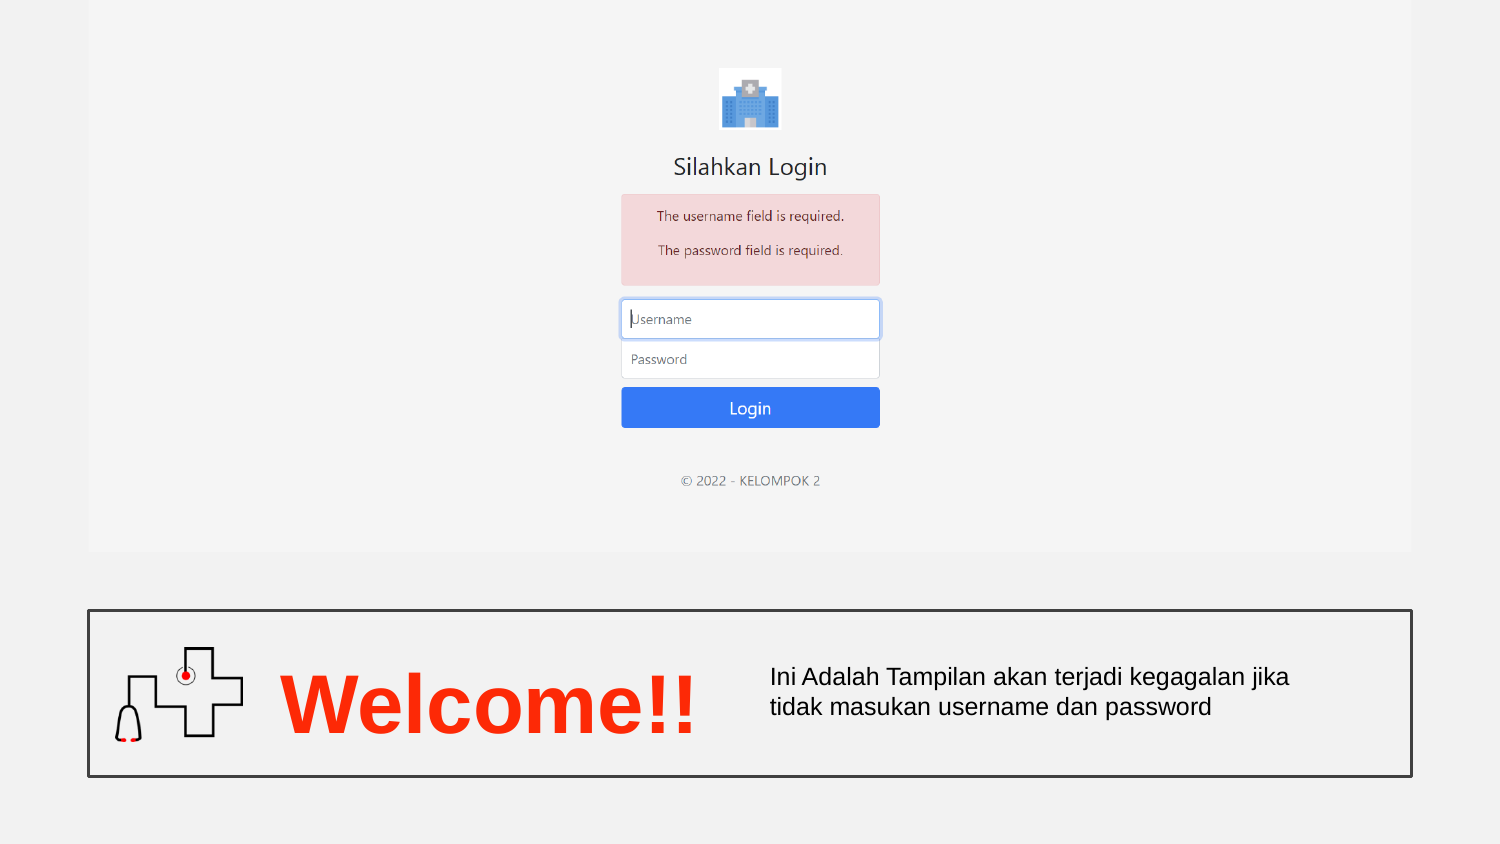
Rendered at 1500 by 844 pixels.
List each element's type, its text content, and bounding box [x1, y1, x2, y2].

list Welcome!! [265, 653, 750, 748]
text_box Ini Adalah Tampilan akan terjadi kegagalan jika tidak masukan username dan password [755, 653, 1358, 728]
picture [115, 647, 243, 742]
picture [88, 0, 1412, 552]
